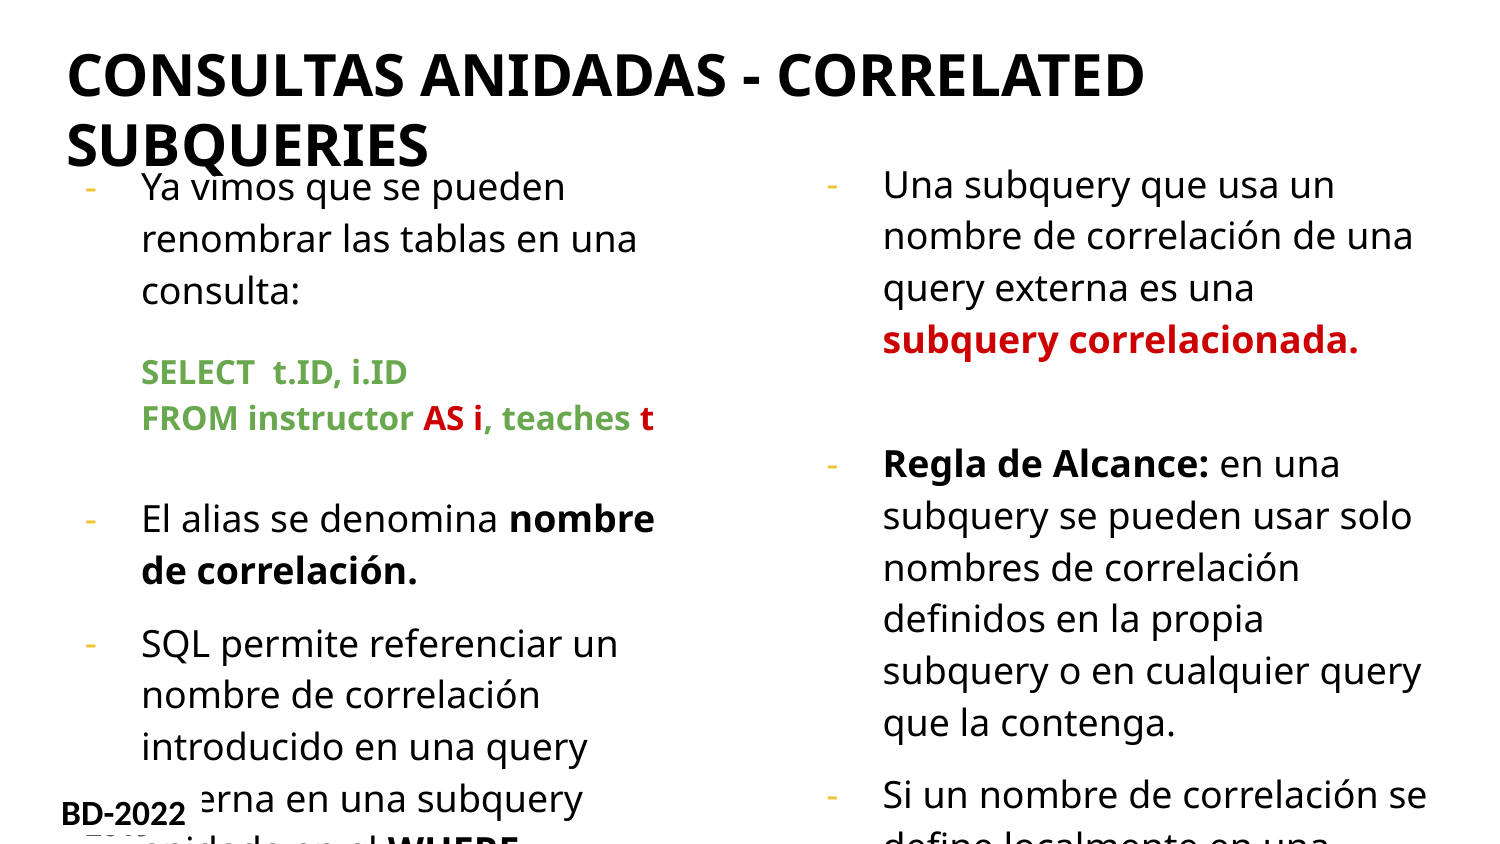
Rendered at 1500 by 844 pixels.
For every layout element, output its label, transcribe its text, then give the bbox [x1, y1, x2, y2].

list Ya vimos que se pueden renombrar las tablas en una consulta: SELECT t.ID, i.ID FROM instructor AS i, teaches t El alias se denomina nombre de correlación. SQL permite referenciar un nombre de correlación introducido en una query externa en una subquery anidada en el WHERE. [51, 141, 708, 703]
list Una subquery que usa un nombre de correlación de una query externa es una subquery correlacionada. Regla de Alcance: en una subquery se pueden usar solo nombres de correlación definidos en la propia subquery o en cualquier query que la contenga. Si un nombre de correlación se define localmente en una subquery y globalmente en la query que la contiene, la definición local tiene precedencia. [792, 139, 1449, 700]
title CONSULTAS ANIDADAS - CORRELATED SUBQUERIES [51, 23, 1449, 117]
text_box BD-2022 [46, 775, 202, 836]
